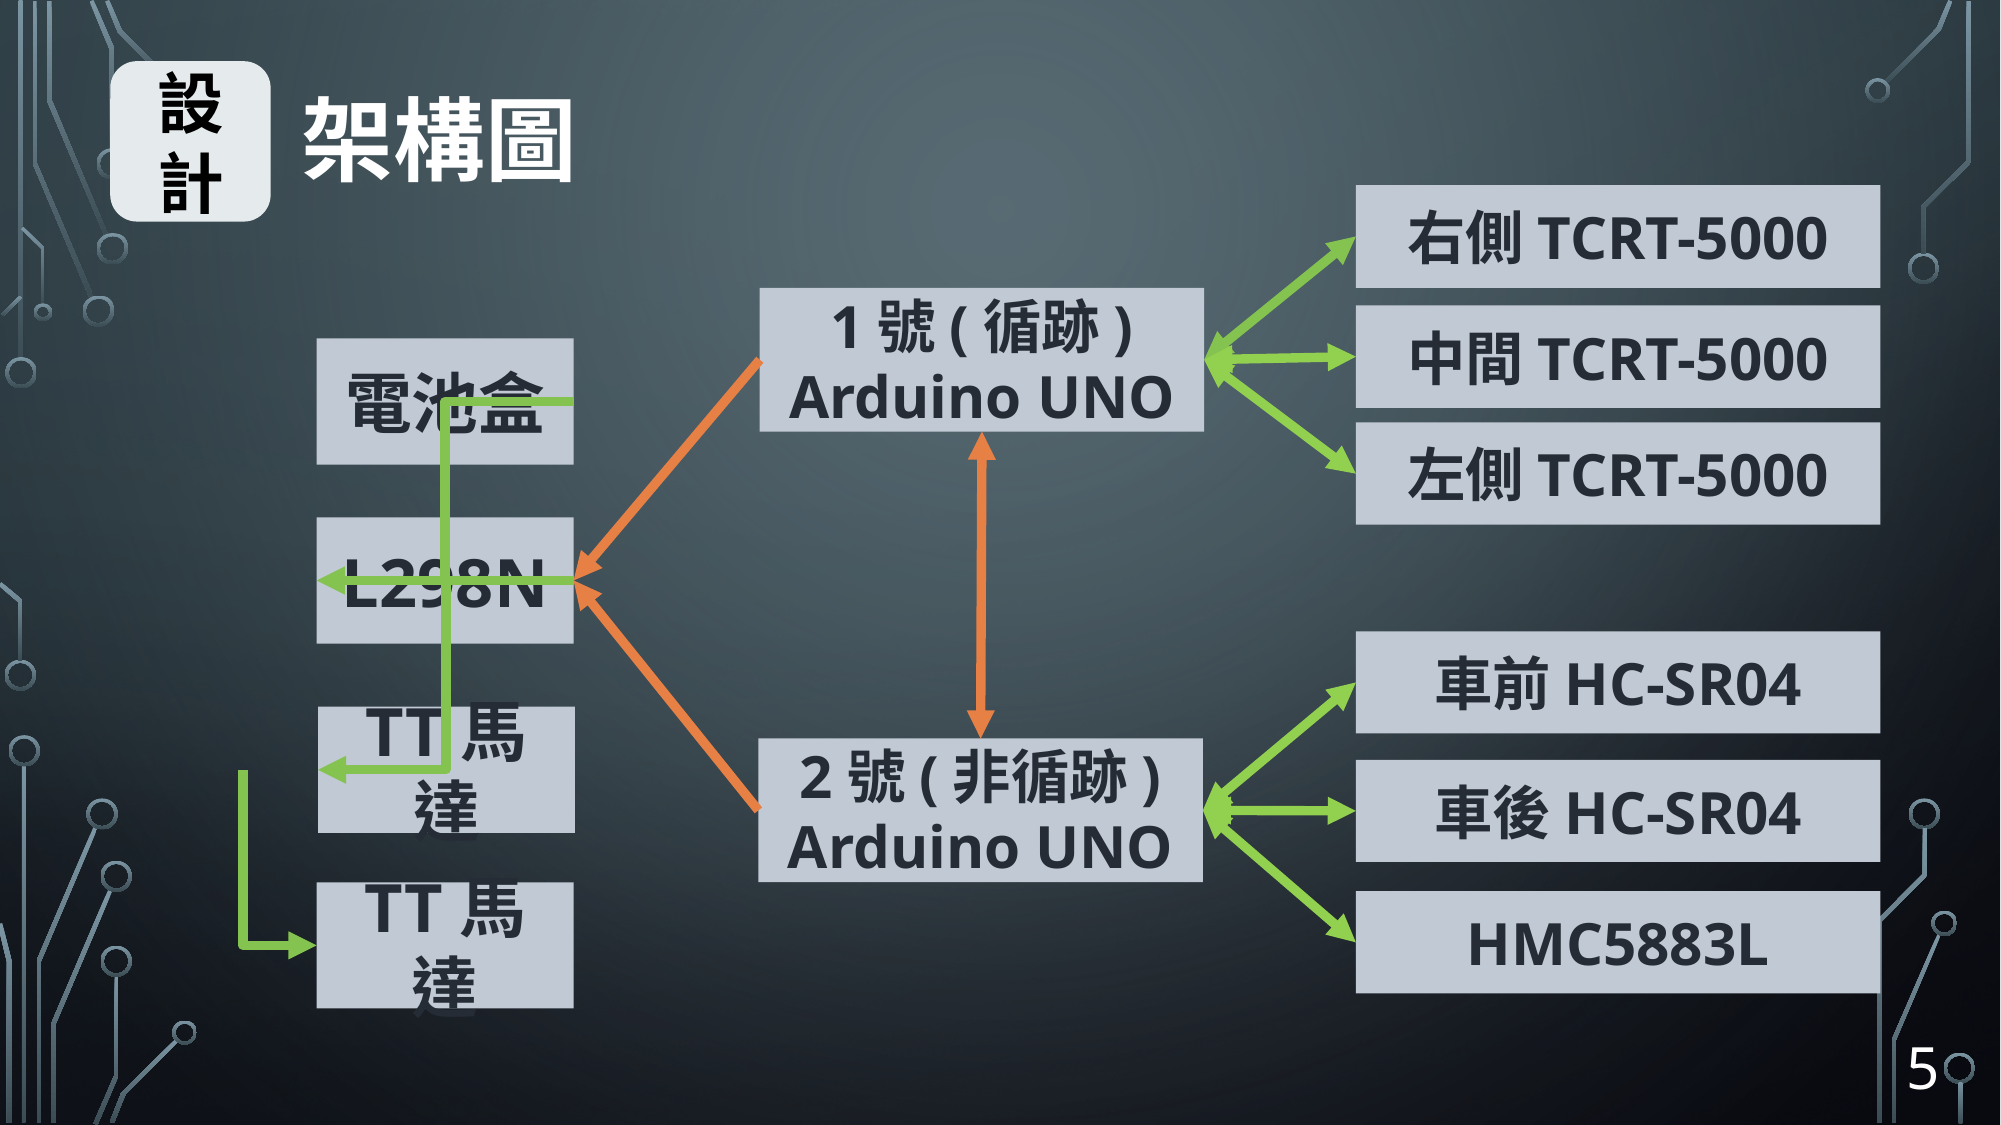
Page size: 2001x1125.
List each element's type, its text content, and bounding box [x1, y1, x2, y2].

text_box TT馬達 [315, 881, 575, 1010]
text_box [317, 580, 573, 770]
text_box 車後HC-SR04 [1357, 759, 1882, 863]
text_box 中間TCRT-5000 [1357, 304, 1882, 409]
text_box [1203, 359, 1357, 474]
text_box HMC5883L [1355, 890, 1882, 995]
text_box 電池盒 [315, 337, 575, 466]
text_box 2號(非循跡) Arduino UNO [757, 737, 1202, 883]
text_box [1202, 810, 1357, 943]
text_box 架構圖 [287, 76, 713, 201]
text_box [191, 820, 368, 895]
text_box 1號(循跡) Arduino UNO [758, 287, 1203, 433]
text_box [1203, 236, 1357, 356]
text_box 右側TCRT-5000 [1355, 184, 1882, 289]
text_box 設 計 [109, 60, 272, 223]
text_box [316, 401, 573, 581]
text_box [573, 580, 759, 811]
text_box TT馬達 [317, 770, 576, 834]
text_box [1202, 682, 1357, 810]
text_box 車前HC-SR04 [1355, 630, 1882, 735]
text_box 左側TCRT-5000 [1355, 421, 1882, 526]
slide_number 5 [1827, 1040, 1955, 1101]
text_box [573, 359, 761, 581]
